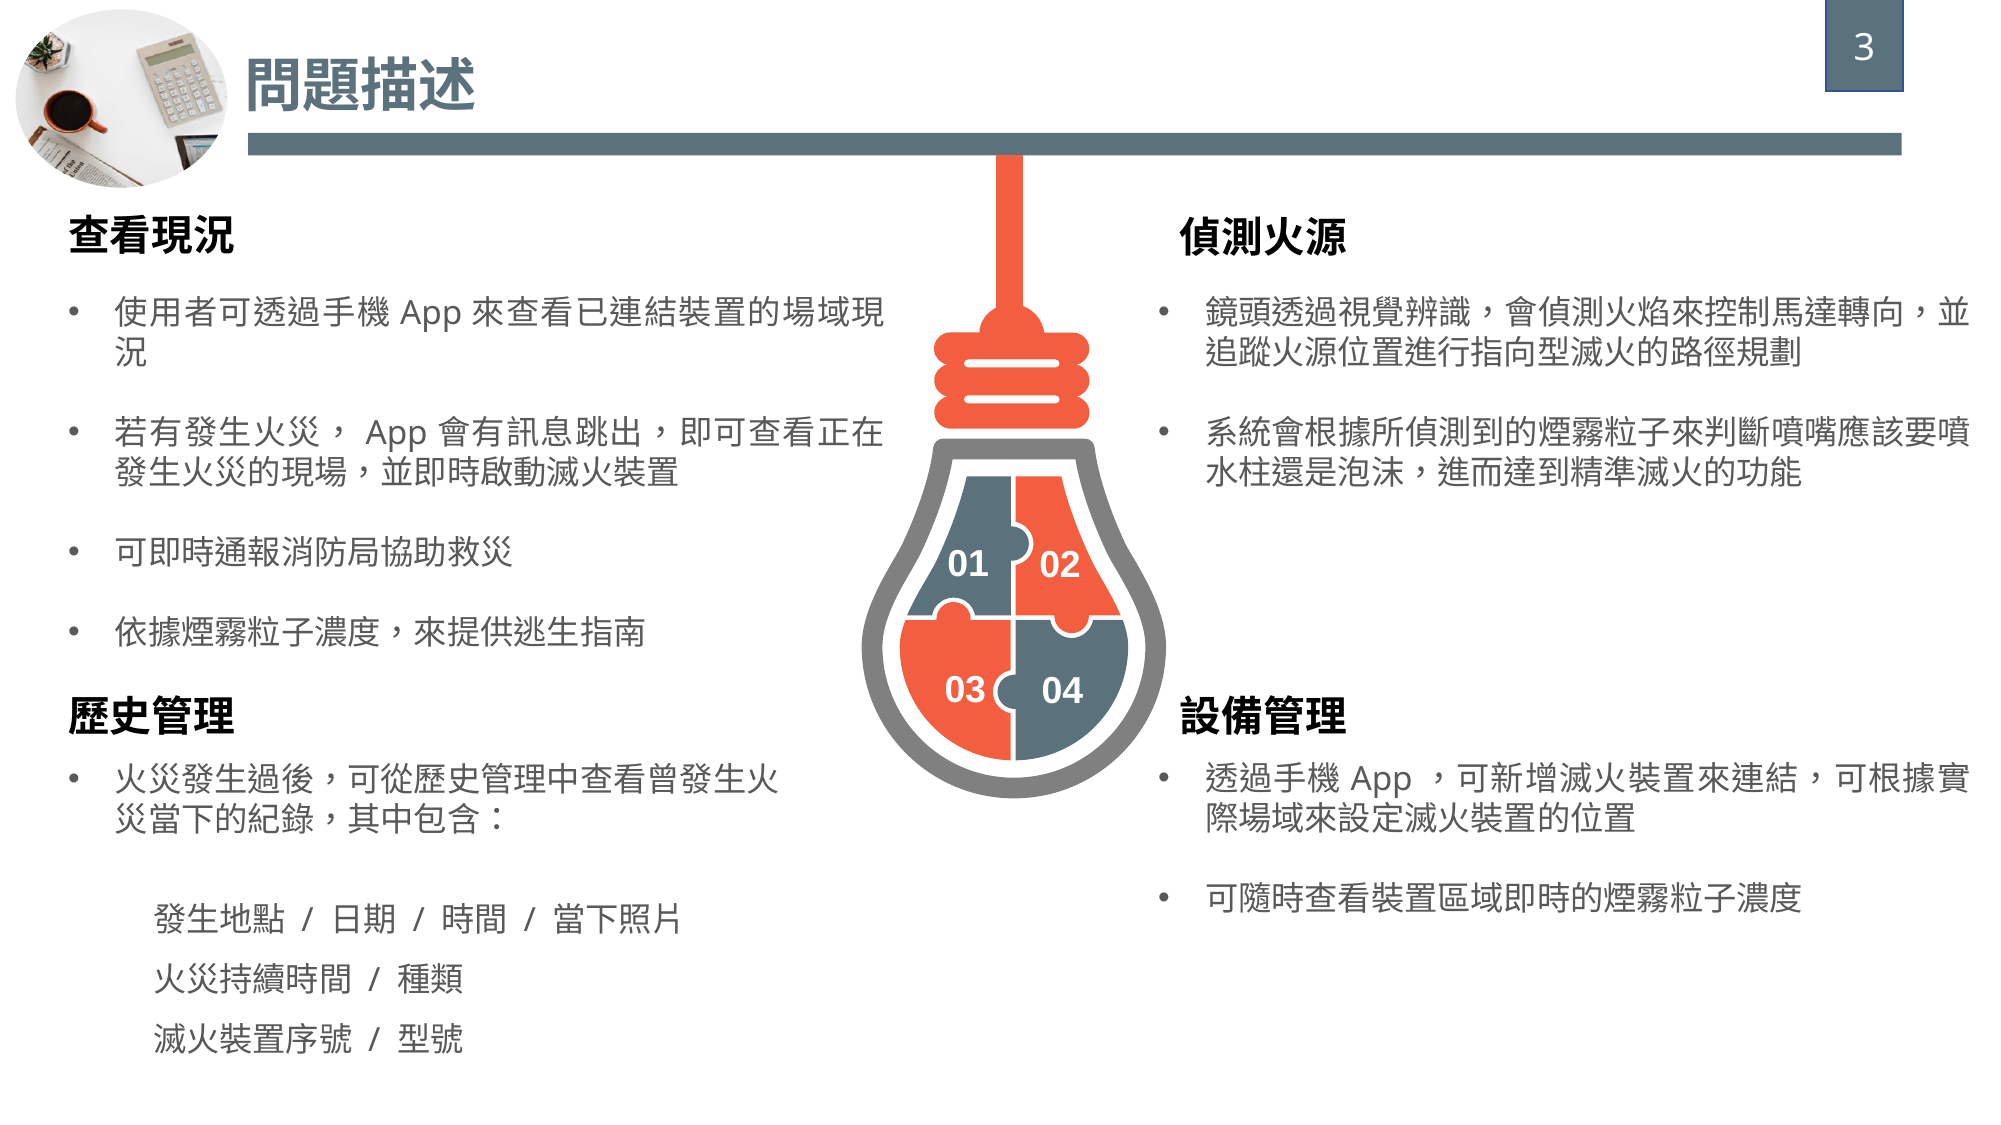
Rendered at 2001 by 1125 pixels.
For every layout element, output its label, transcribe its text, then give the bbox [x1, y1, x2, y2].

text_box [247, 132, 1903, 156]
text_box 鏡頭透過視覺辨識，會偵測火焰來控制馬達轉向，並追蹤火源位置進行指向型滅火的路徑規劃 系統會根據所偵測到的煙霧粒子來判斷噴嘴應該要噴水柱還是泡沫，進而達到精準滅火的功能 [1167, 284, 1987, 499]
text_box 問題描述 [229, 40, 493, 126]
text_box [1015, 476, 1121, 619]
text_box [997, 619, 1129, 761]
text_box 使用者可透過手機App來查看已連結裝置的場域現況 若有發生火災，App會有訊息跳出，即可查看正在發生火災的現場，並即時啟動滅火裝置 可即時通報消防局協助救災 依據煙霧粒子濃度，來提供逃生指南 [53, 284, 861, 659]
text_box 3 [1825, 0, 1904, 92]
text_box 火災發生過後，可從歷史管理中查看曾發生火 災當下的紀錄，其中包含： 發生地點 / 日期 / 時間 / 當下照片 火災持續時間 / 種類 滅火裝置序號 / 型號 [53, 751, 901, 1066]
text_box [899, 601, 1011, 761]
text_box 偵測火源 [1167, 203, 1744, 271]
text_box 透過手機App，可新增滅火裝置來連結，可根據實際場域來設定滅火裝置的位置 可隨時查看裝置區域即時的煙霧粒子濃度 [1143, 749, 1987, 925]
text_box [14, 8, 229, 189]
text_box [861, 155, 1167, 799]
text_box 歷史管理 [53, 682, 632, 750]
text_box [907, 476, 1015, 616]
text_box 查看現況 [53, 201, 632, 269]
text_box 設備管理 [1167, 682, 1744, 750]
